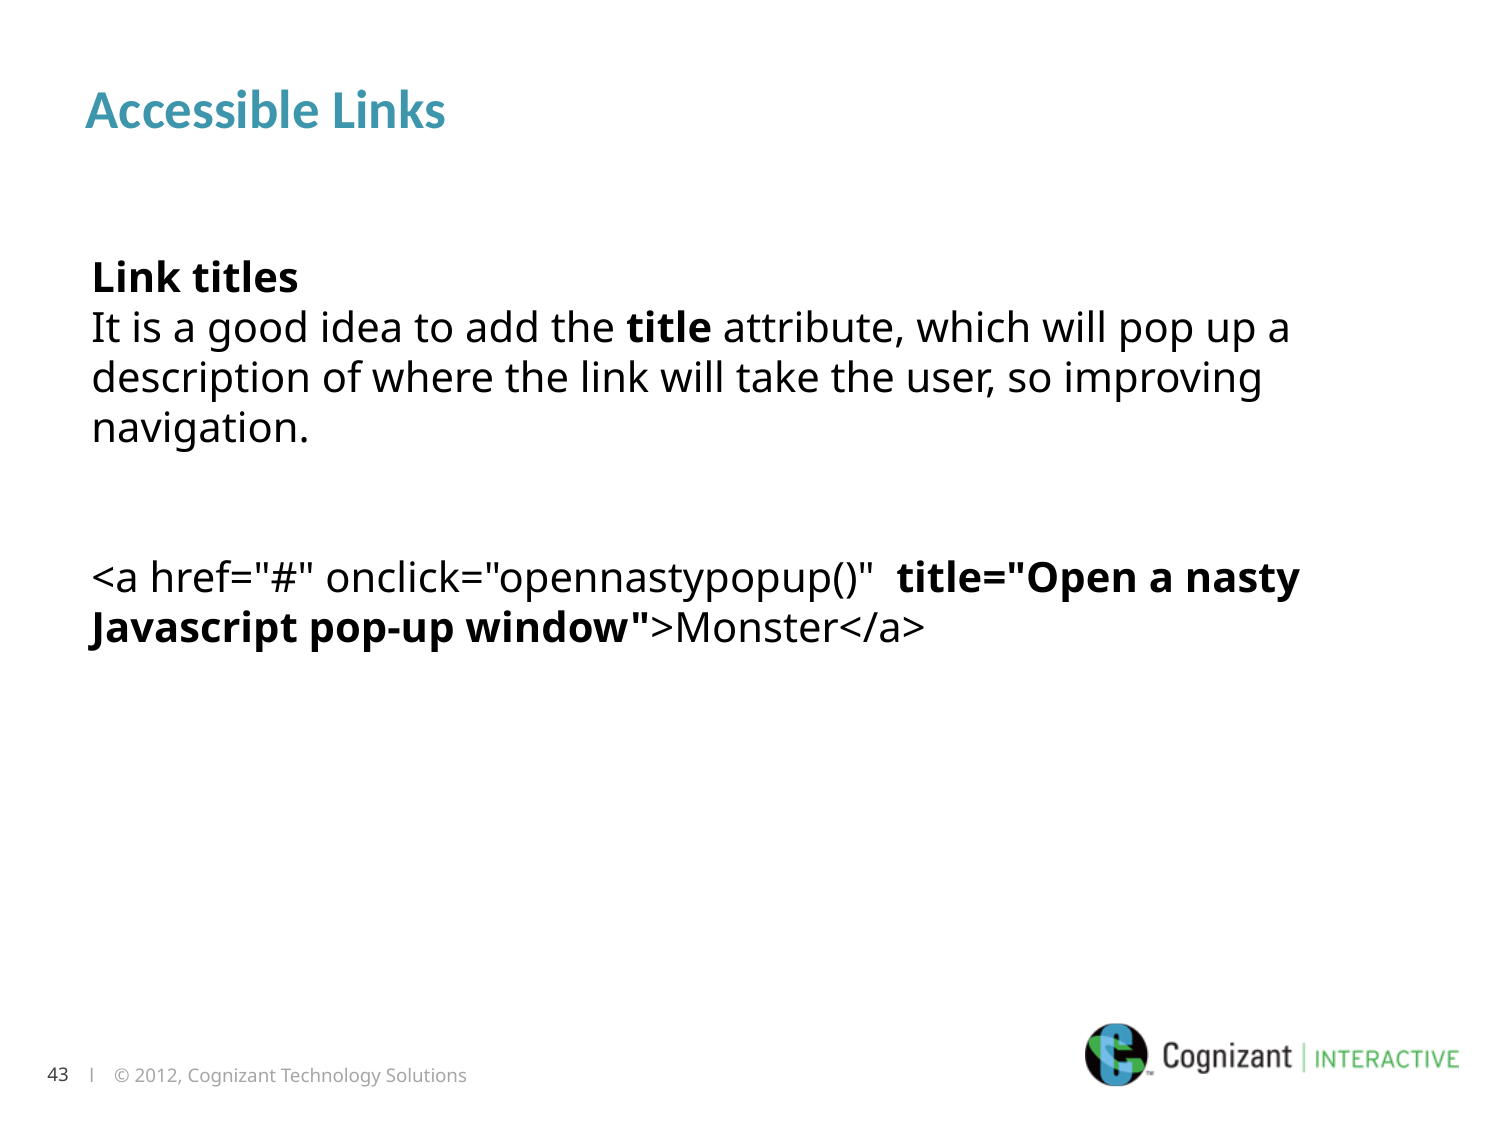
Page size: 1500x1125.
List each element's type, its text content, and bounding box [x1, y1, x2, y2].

picture [1085, 1022, 1459, 1088]
title Accessible Links [70, 66, 972, 149]
text_box Link titles It is a good idea to add the title attribute, which will pop up a description of where the link will take the user, so improving navigation. <a href="#" onclick="opennastypopup()" title="Open a nasty Javascript pop-up window">Monster</a> [76, 243, 1459, 659]
